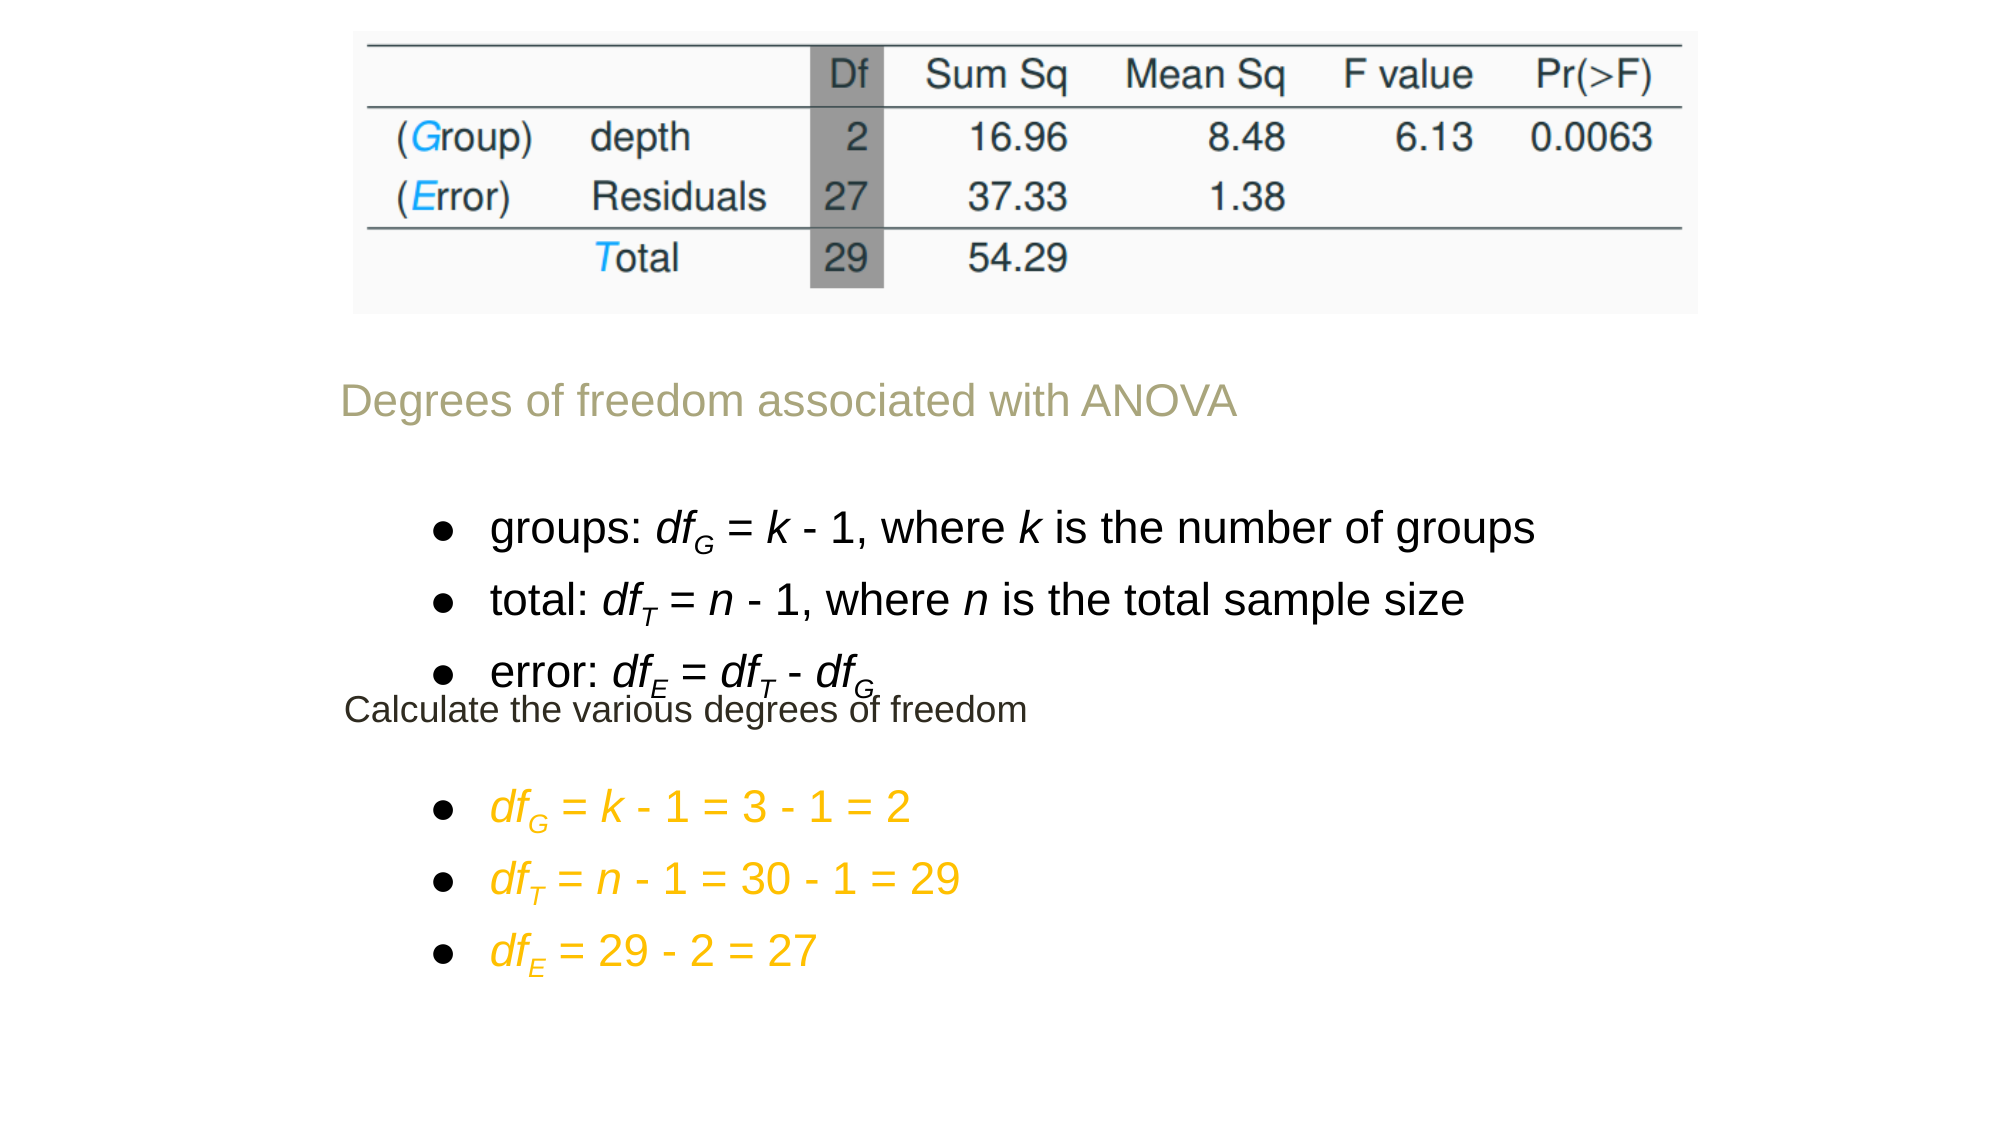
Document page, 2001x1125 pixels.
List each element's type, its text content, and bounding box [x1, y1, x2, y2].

text_box Degrees of freedom associated with ANOVA groups: dfG = k - 1, where k is the number of groups total: dfT = n - 1, where n is the total sample size error: dfE = dfT - dfG dfG = k - 1 = 3 - 1 = 2 dfT = n - 1 = 30 - 1 = 29 dfE = 29 - 2 = 27 [324, 347, 1727, 941]
text_box Calculate the various degrees of freedom [329, 677, 1044, 738]
picture [353, 30, 1699, 314]
